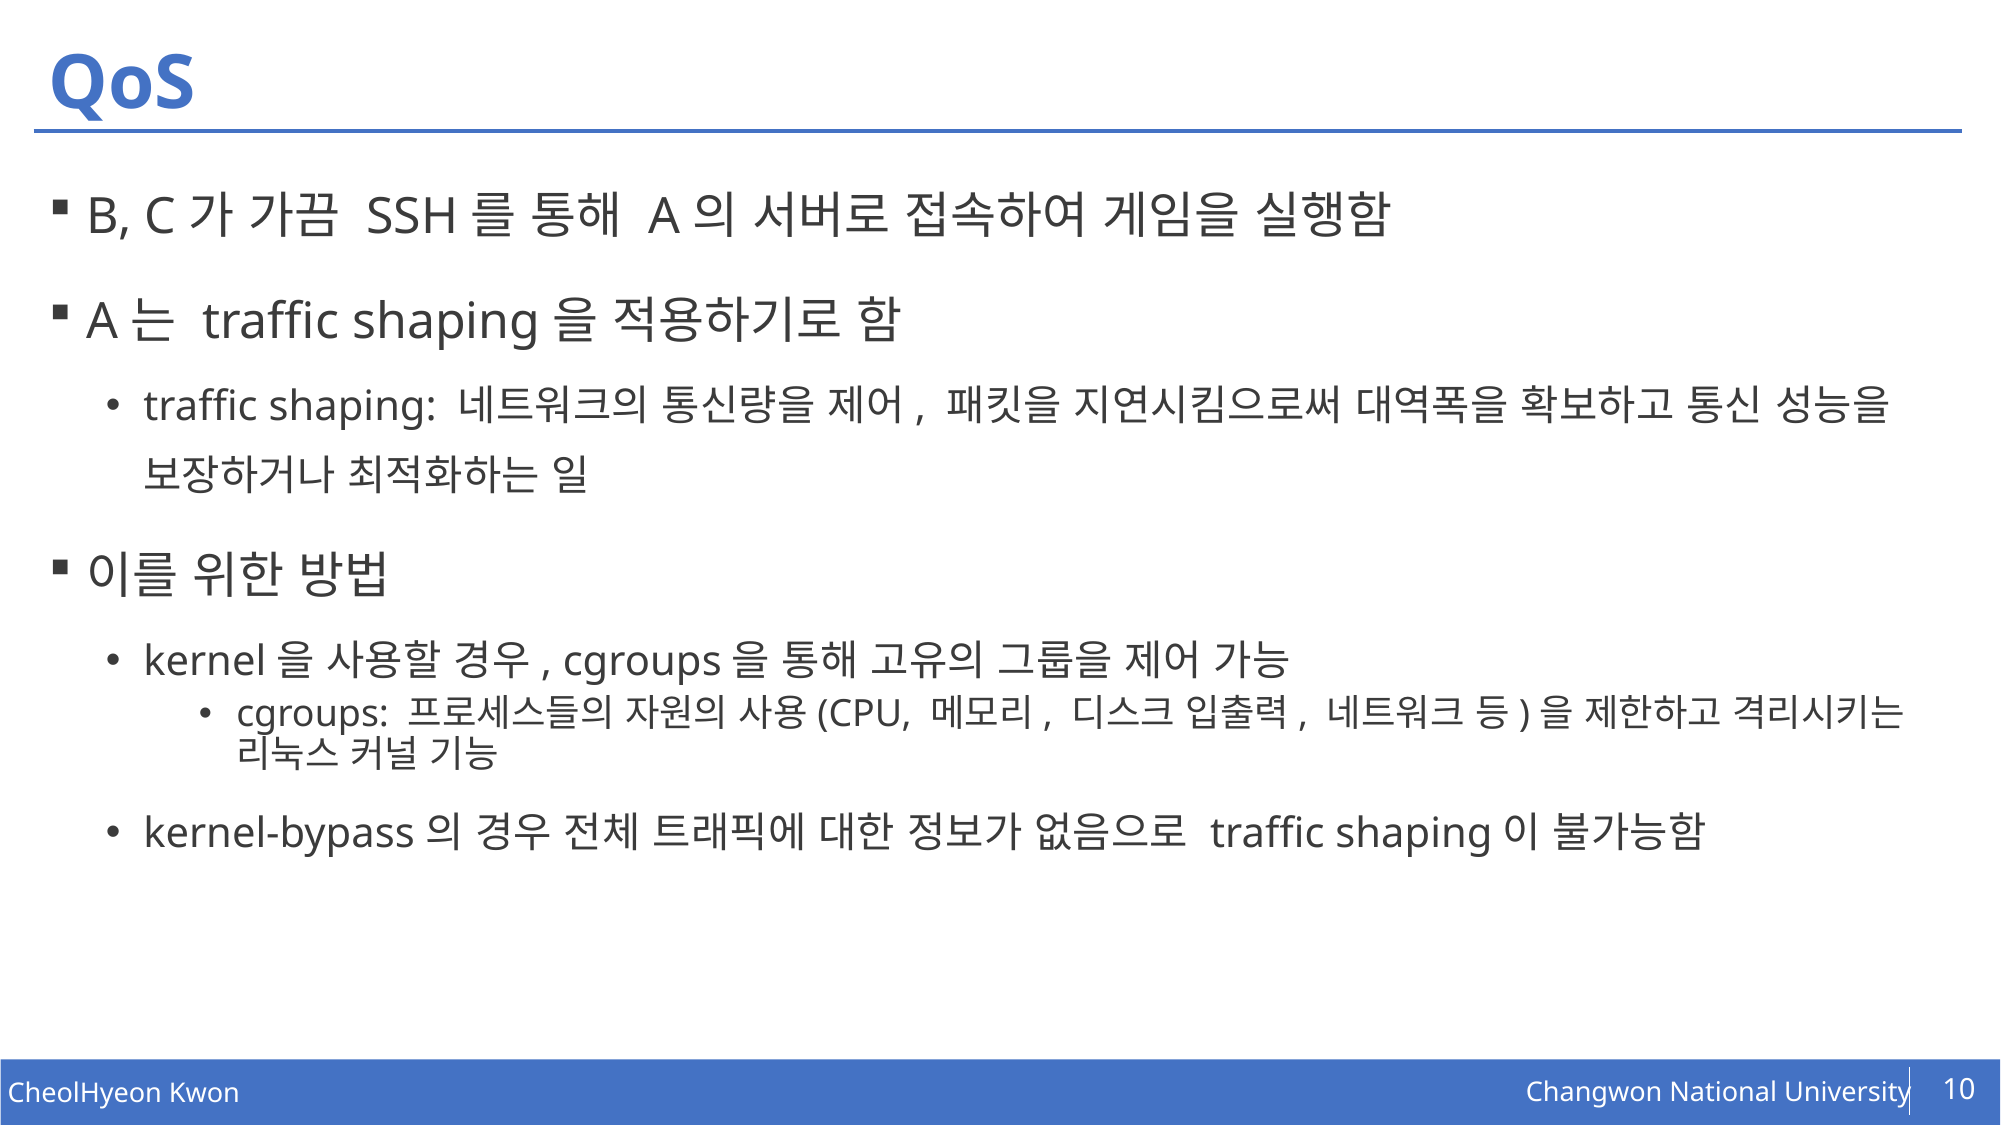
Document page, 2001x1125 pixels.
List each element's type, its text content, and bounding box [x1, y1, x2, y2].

title QoS [33, 27, 1963, 143]
slide_number 10 [1922, 1060, 1996, 1121]
list B, C가 가끔 SSH를 통해 A의 서버로 접속하여 게임을 실행함 A는 traffic shaping을 적용하기로 함 traffic shaping: 네트워크의 통신량을 제어, 패킷을 지연시킴으로써 대역폭을 확보하고 통신 성능을 보장하거나 최적화하는 일 이를 위한 방법 kernel을 사용할 경우, cgroups을 통해 고유의 그룹을 제어 가능 cgroups: 프로세스들의 자원의 사용(CPU, 메모리, 디스크 입출력, 네트워크 등)을 제한하고 격리시키는 리눅스 커널 기능 kernel-bypass의 경우 전체 트래픽에 대한 정보가 없음으로 traffic shaping이 불가능함 [33, 152, 1963, 997]
